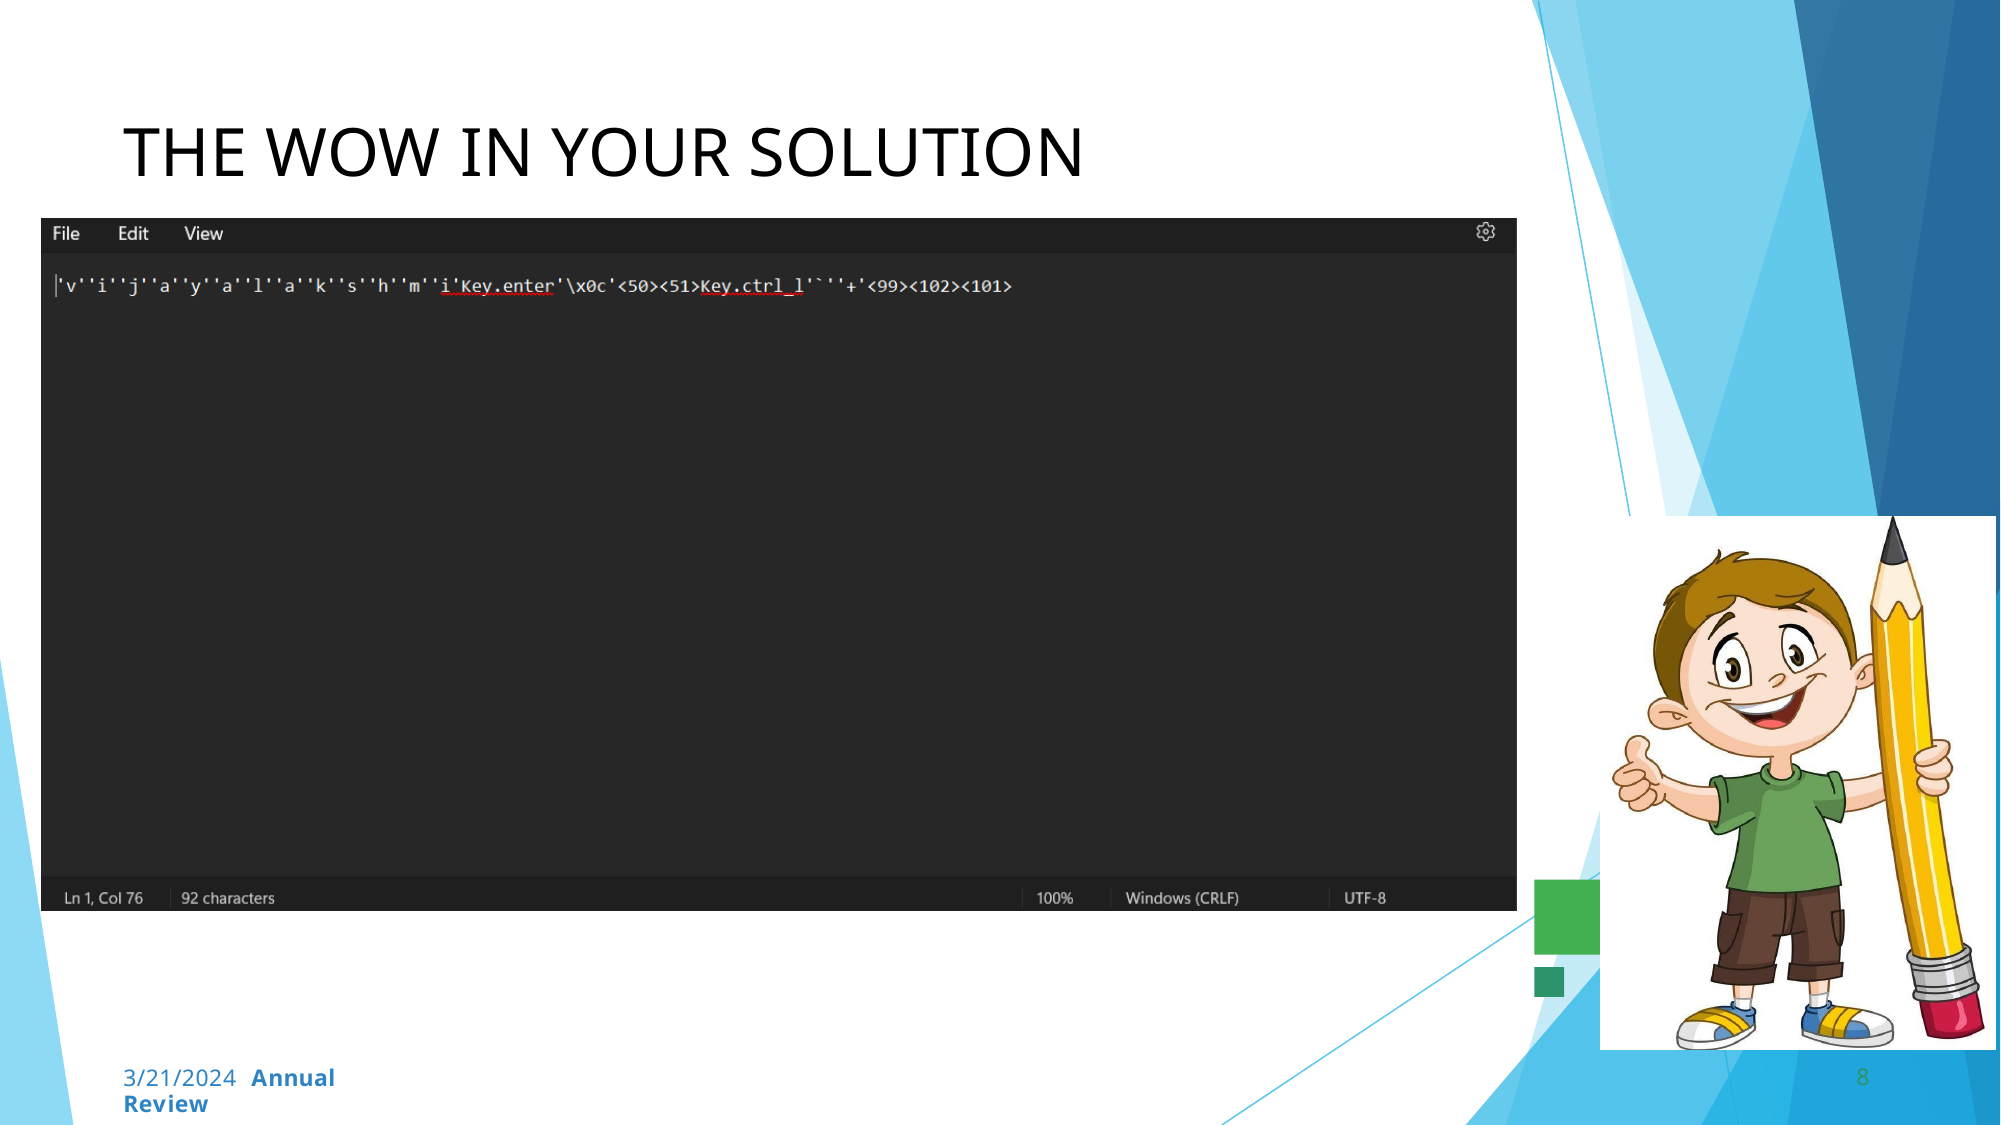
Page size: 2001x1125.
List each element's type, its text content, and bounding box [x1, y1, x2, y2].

text_box 8 [1849, 1061, 1888, 1095]
text_box [1534, 967, 1565, 997]
picture [1600, 515, 1996, 1051]
text_box 3/21/2024 Annual Review [123, 1063, 415, 1118]
text_box [1534, 879, 1595, 955]
title THE WOW IN YOUR SOLUTION [121, 107, 1359, 216]
picture [41, 217, 1517, 911]
